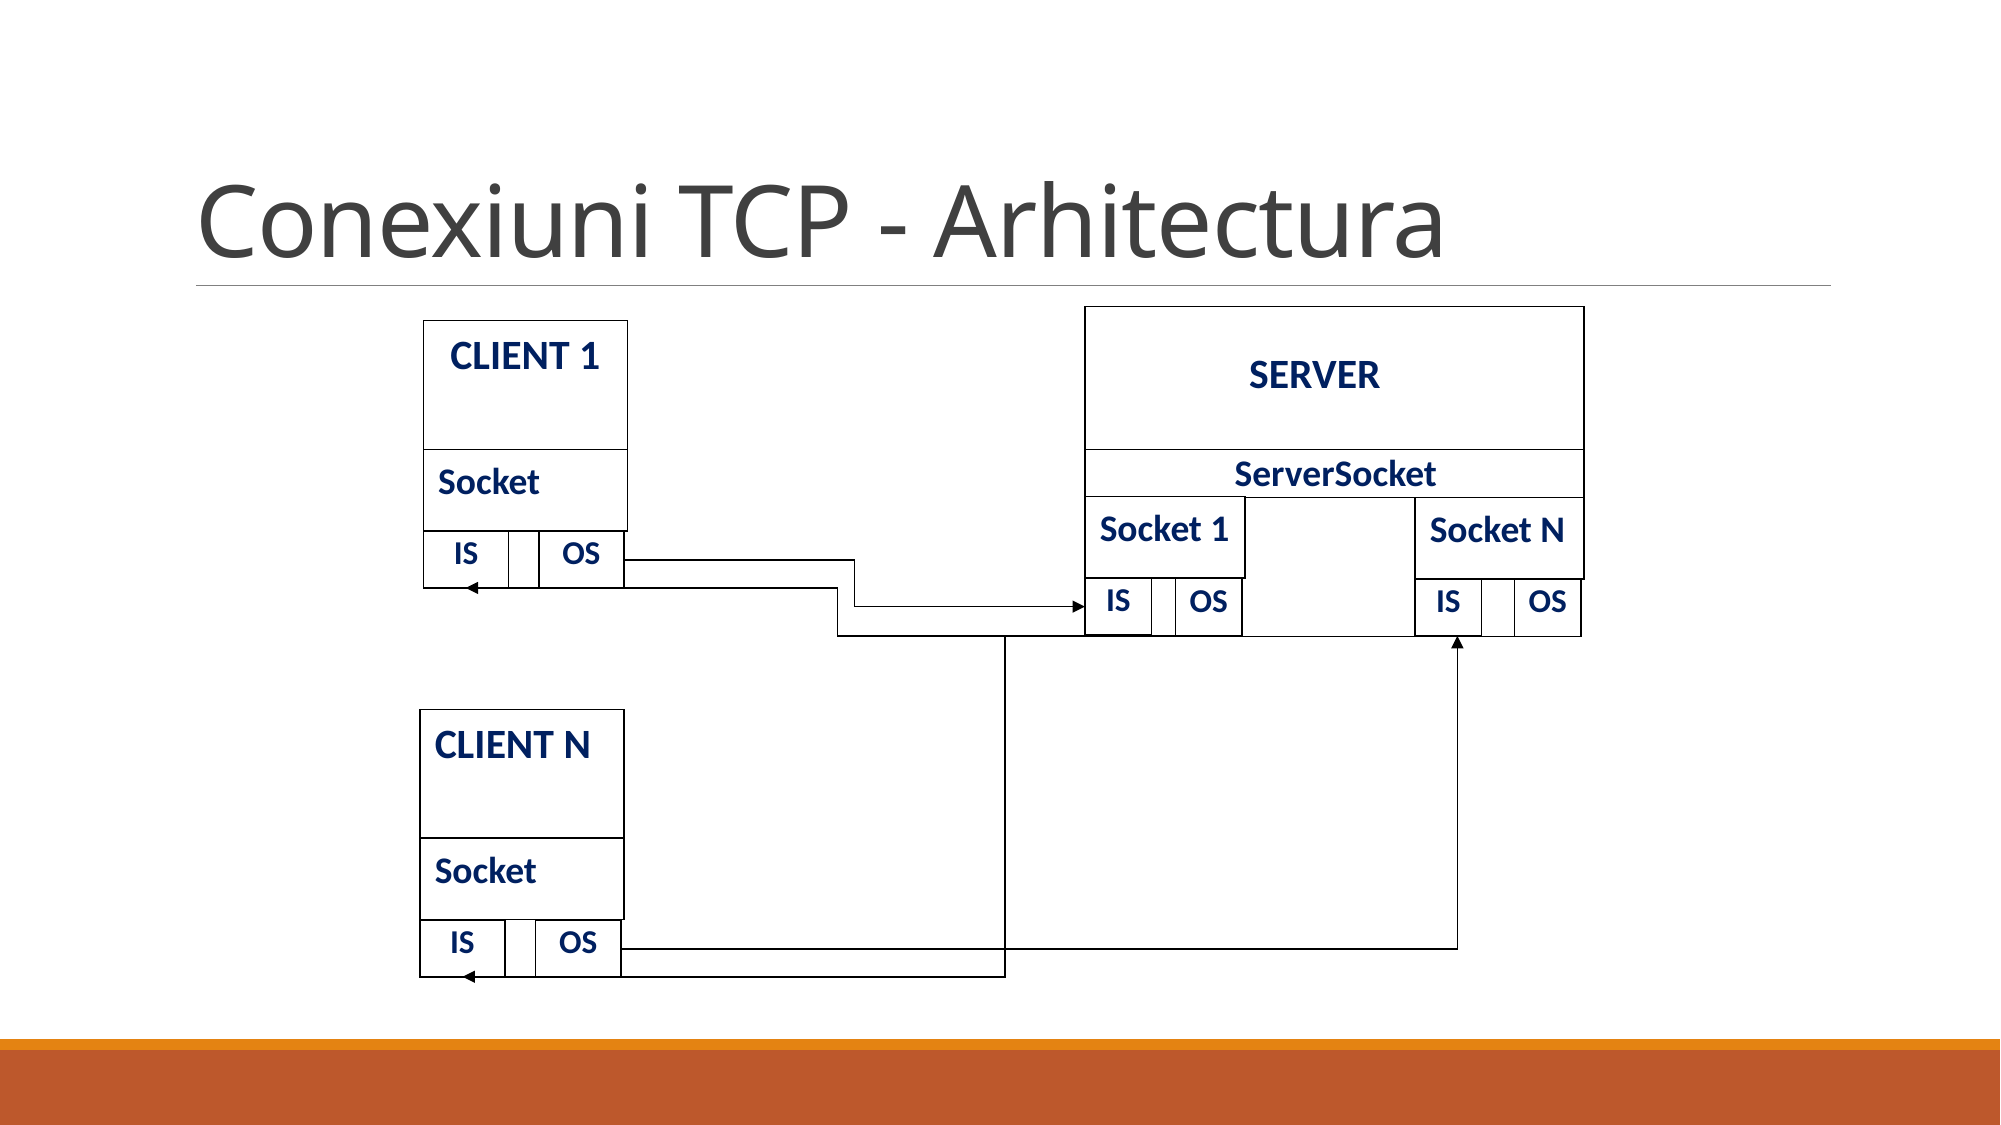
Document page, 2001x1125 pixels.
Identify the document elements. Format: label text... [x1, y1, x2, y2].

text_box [405, 295, 1605, 1040]
title Conexiuni TCP - Arhitectura [180, 47, 1830, 285]
